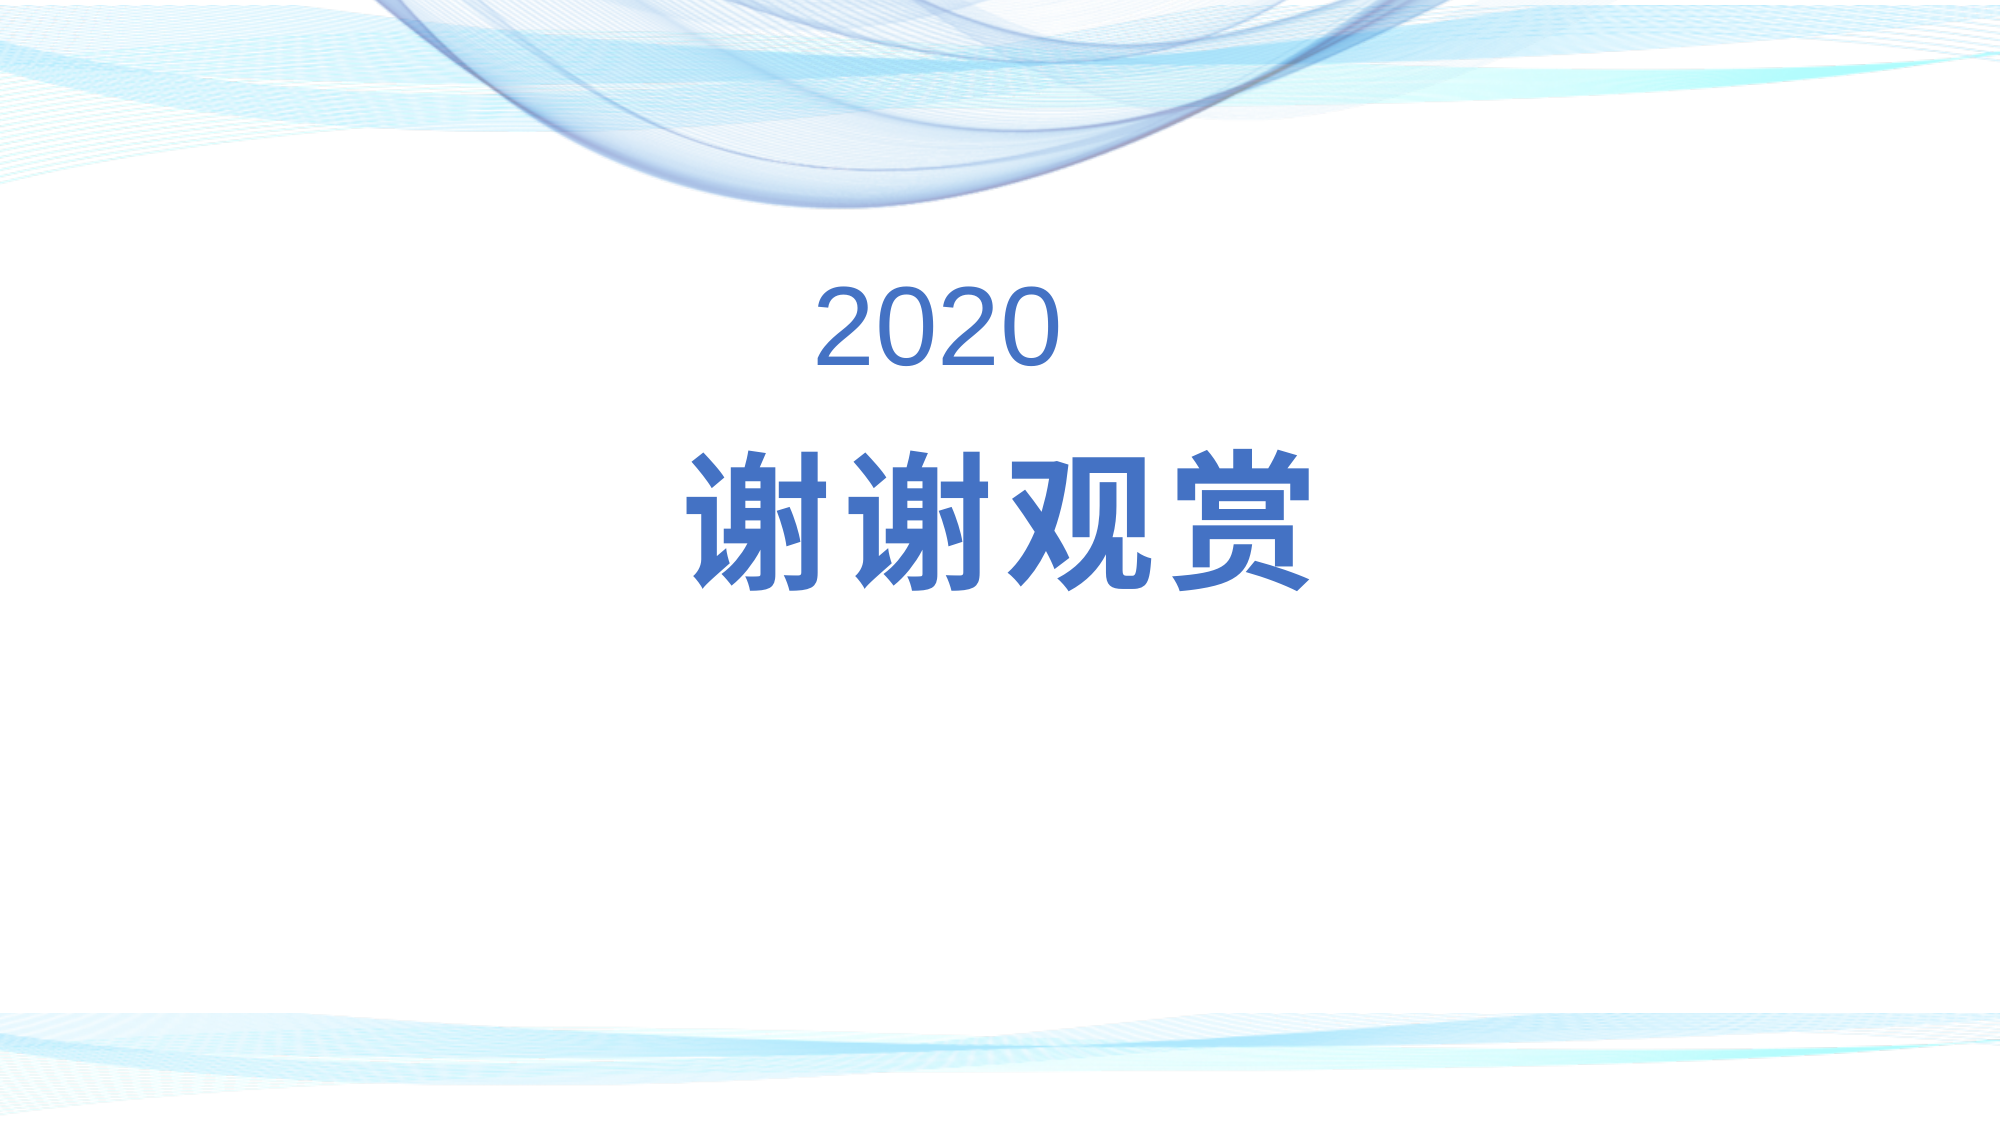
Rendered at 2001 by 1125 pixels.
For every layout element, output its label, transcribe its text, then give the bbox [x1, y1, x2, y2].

title 谢谢观赏 [512, 397, 1488, 617]
picture [0, 1013, 2000, 1125]
picture [0, 0, 2000, 342]
text_box 2020 [797, 246, 1179, 397]
